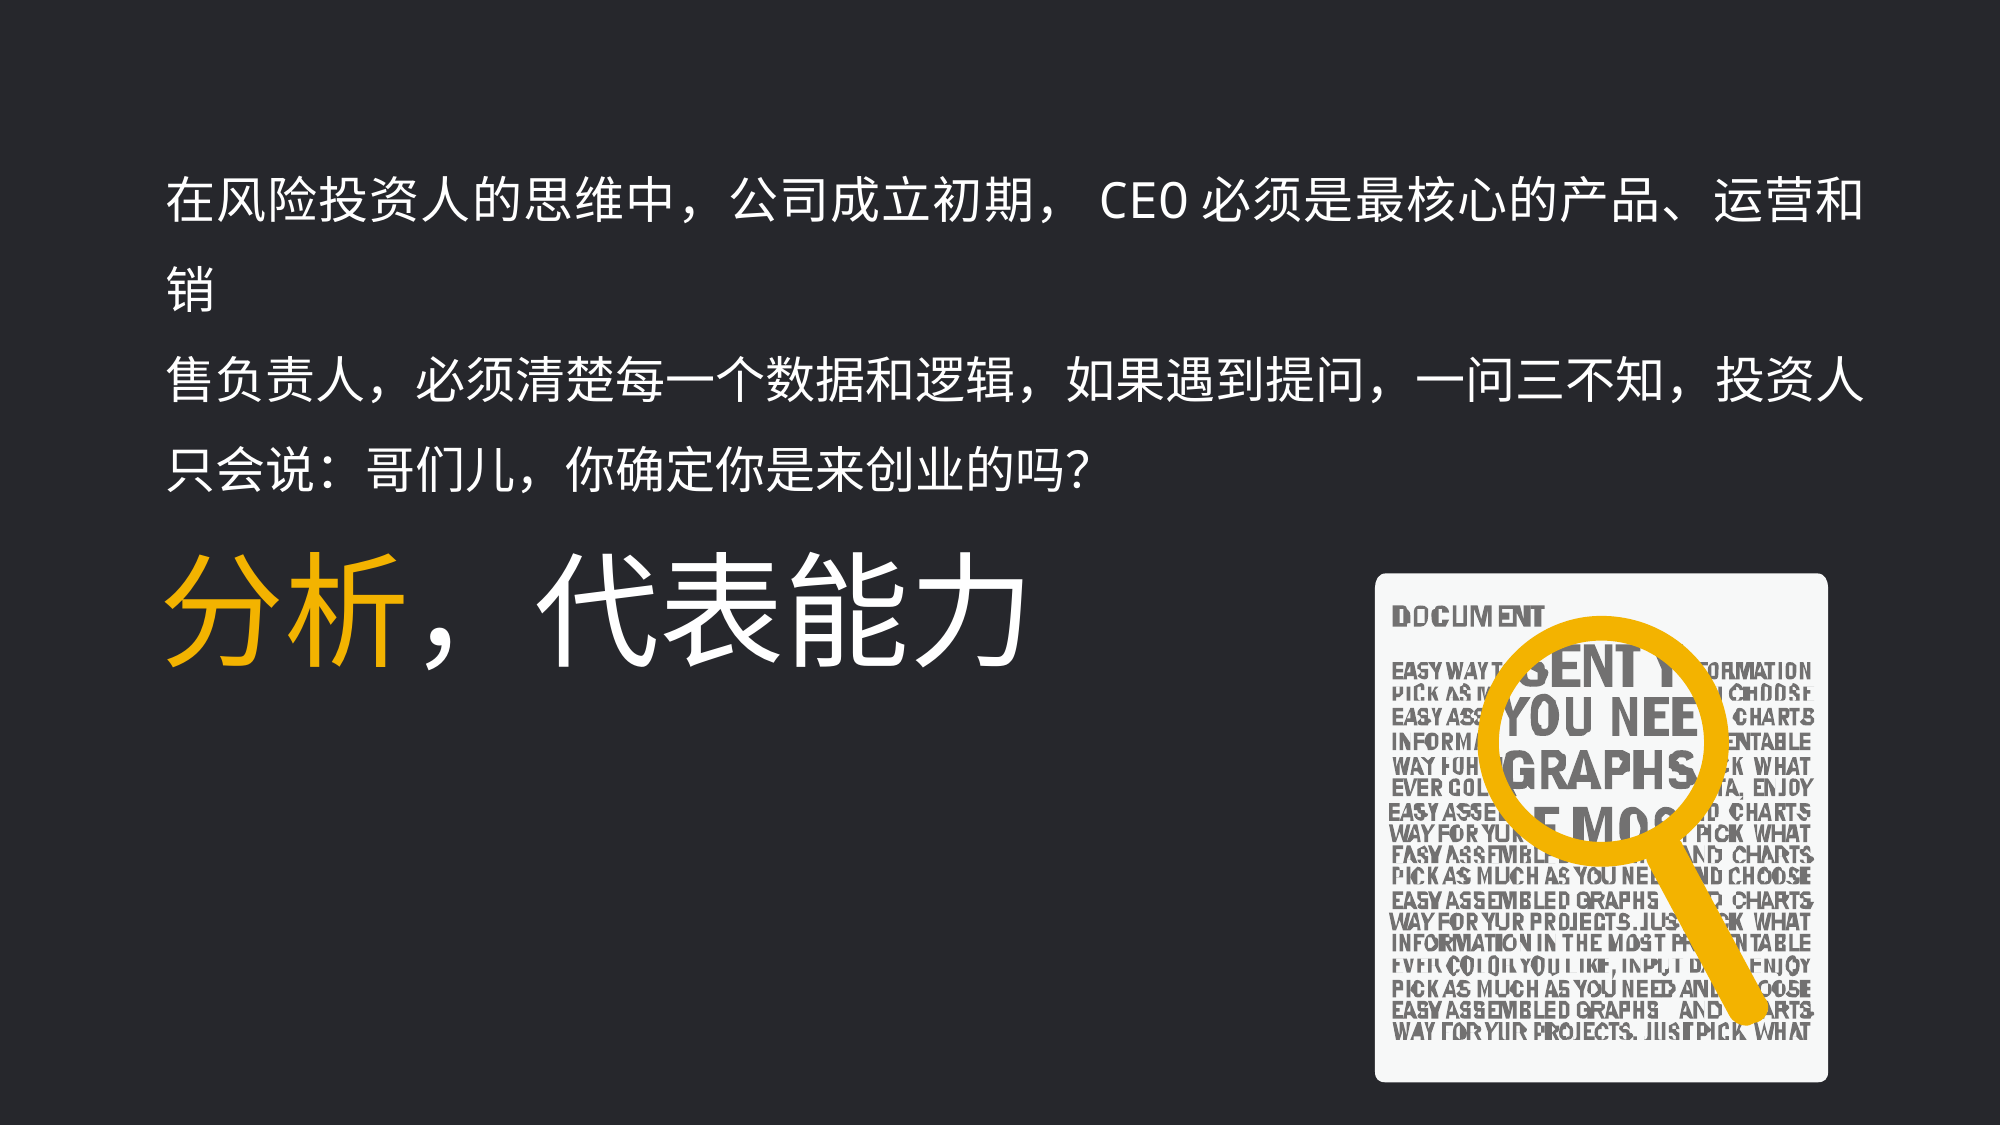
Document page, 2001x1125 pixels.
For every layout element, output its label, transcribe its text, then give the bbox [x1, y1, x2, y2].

text_box 分析，代表能力 [144, 524, 1050, 690]
text_box 在风险投资人的思维中，公司成立初期，CEO必须是最核心的产品、运营和销 售负责人，必须清楚每一个数据和逻辑，如果遇到提问，一问三不知，投资人 只会说：哥们儿，你确定你是来创业的吗？ [150, 130, 1881, 416]
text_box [1371, 573, 1839, 1097]
